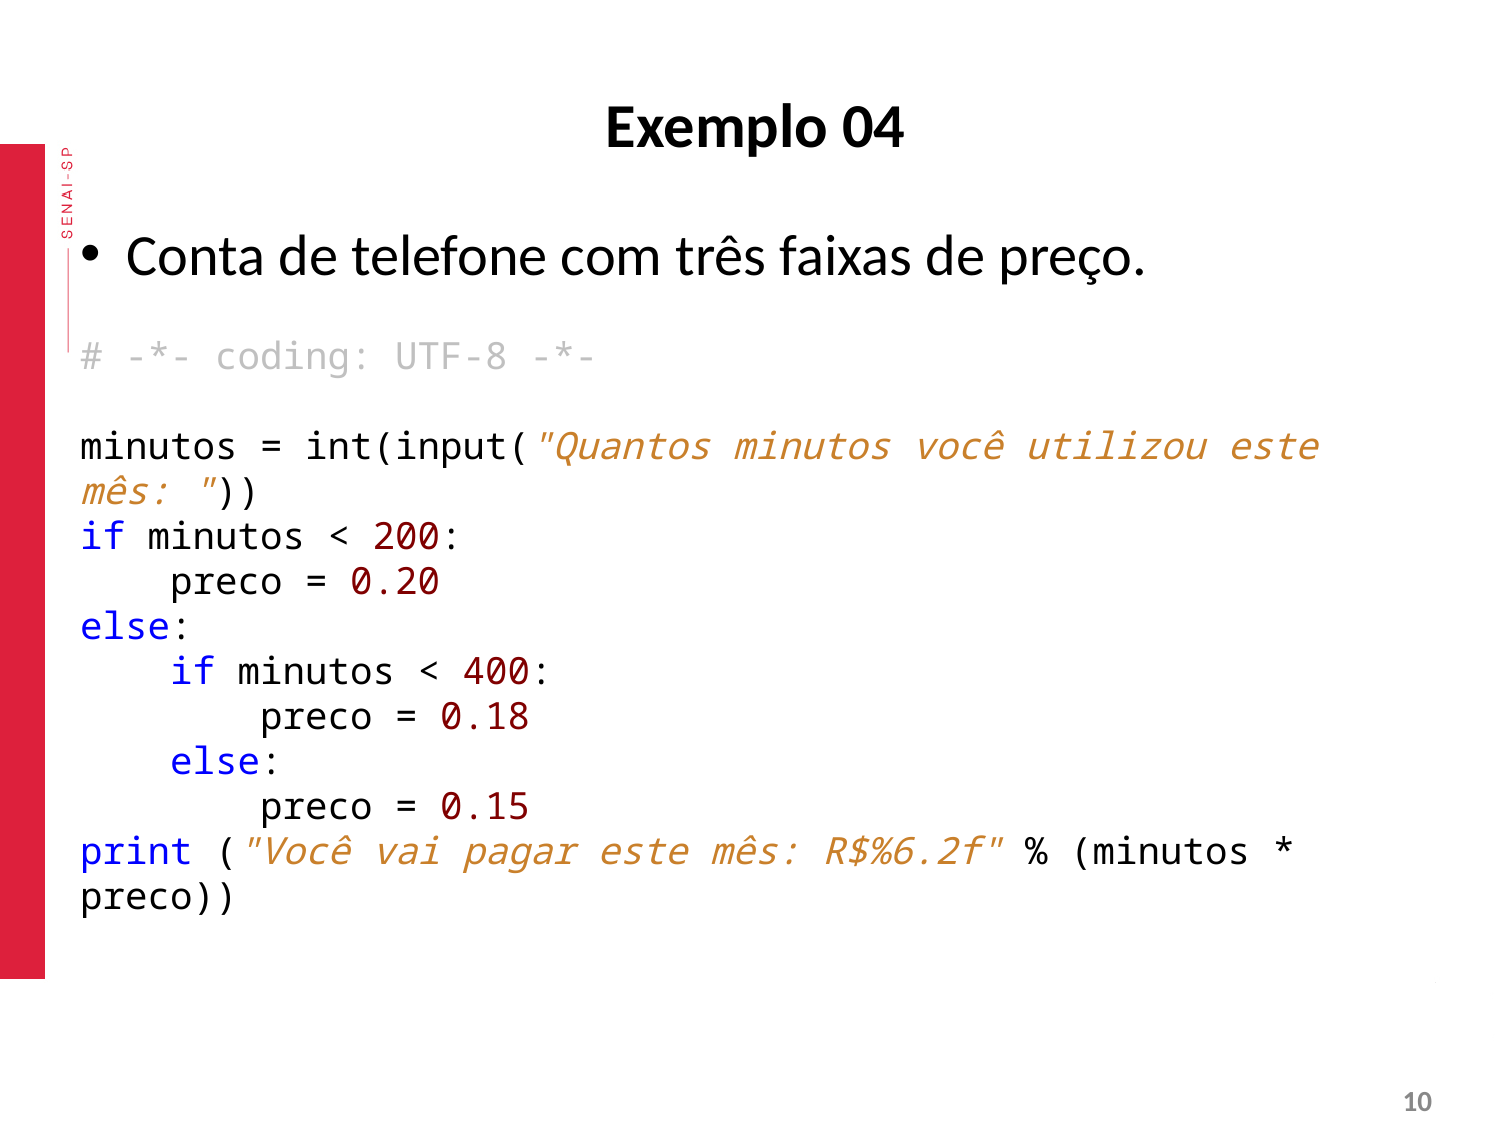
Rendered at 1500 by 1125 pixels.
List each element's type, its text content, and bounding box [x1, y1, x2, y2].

title Exemplo 04 [76, 86, 1436, 173]
text_box Conta de telefone com três faixas de preço. # -*- coding: UTF-8 -*- minutos = int(input("Quantos minutos você utilizou este mês: ")) if minutos < 200: preco = 0.20 else: if minutos < 400: preco = 0.18 else: preco = 0.15 print ("Você vai pagar este mês: R$%6.2f" % (minutos * preco)) [64, 210, 1436, 995]
slide_number ‹#› [1096, 1069, 1447, 1125]
picture [0, 0, 1500, 1125]
